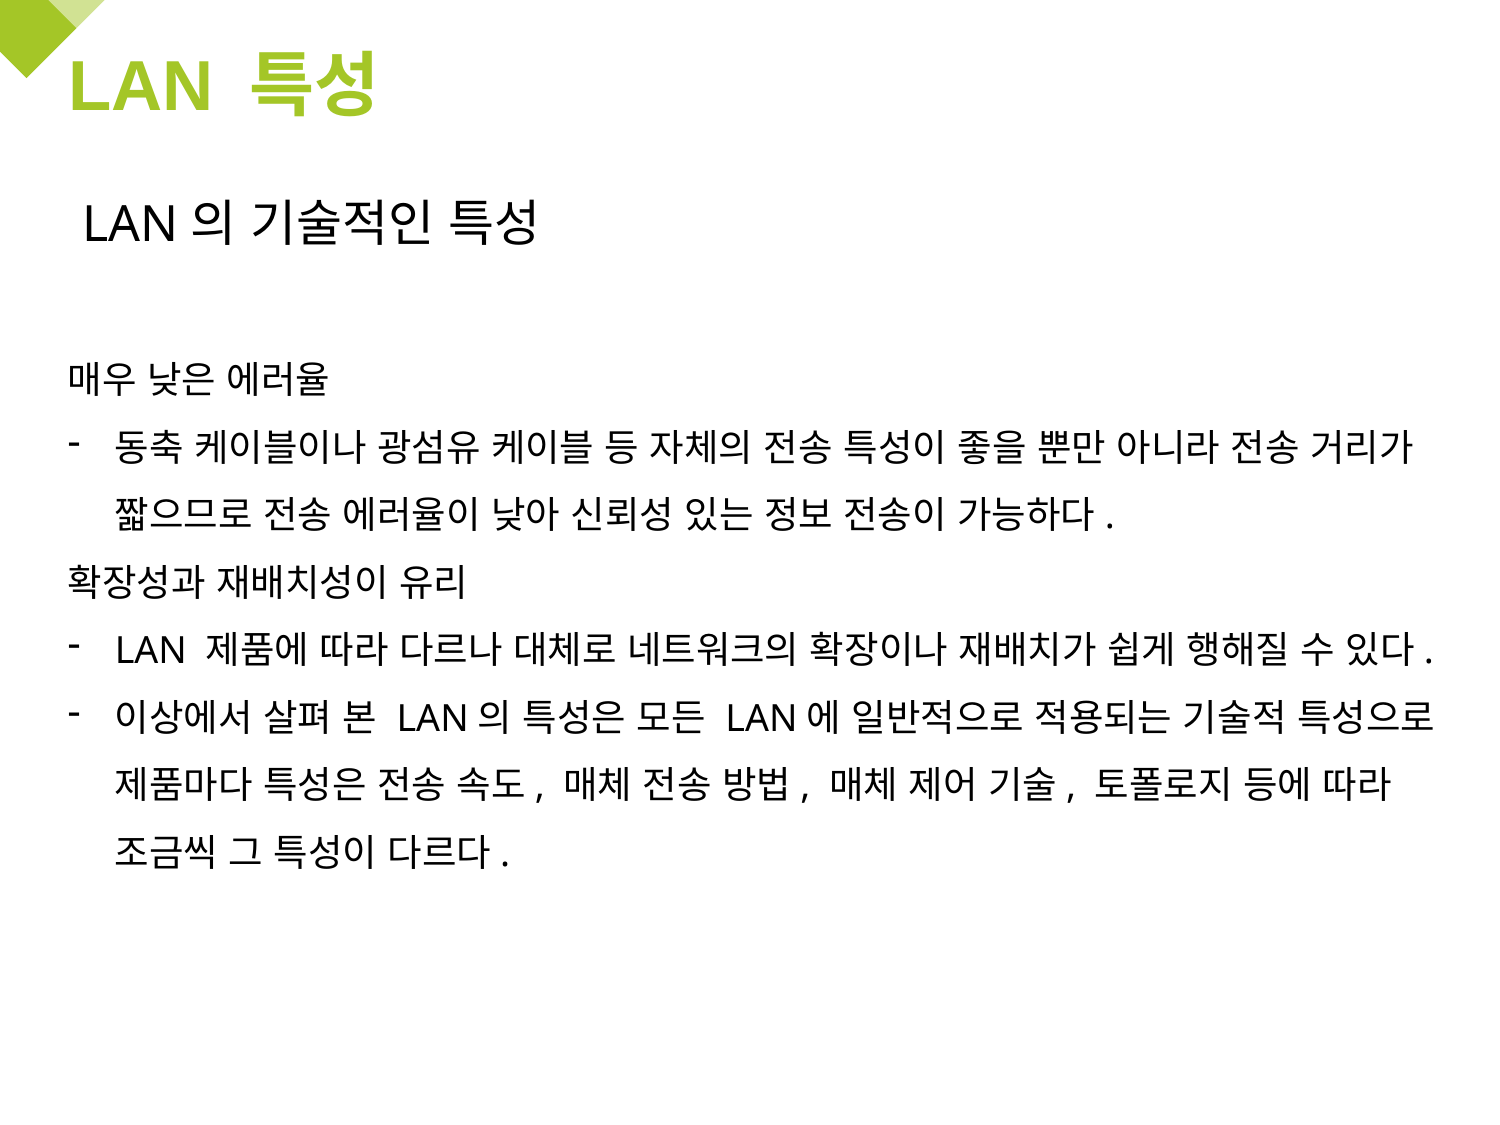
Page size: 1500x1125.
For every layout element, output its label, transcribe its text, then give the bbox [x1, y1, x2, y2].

text_box LAN의 기술적인 특성 [67, 184, 556, 260]
title LAN 특성 [53, 31, 1347, 133]
text_box 매우 낮은 에러율 동축 케이블이나 광섬유 케이블 등 자체의 전송 특성이 좋을 뿐만 아니라 전송 거리가 짧으므로 전송 에러율이 낮아 신뢰성 있는 정보 전송이 가능하다. 확장성과 재배치성이 유리 LAN 제품에 따라 다르나 대체로 네트워크의 확장이나 재배치가 쉽게 행해질 수 있다. 이상에서 살펴 본 LAN의 특성은 모든 LAN에 일반적으로 적용되는 기술적 특성으로 제품마다 특성은 전송 속도, 매체 전송 방법, 매체 제어 기술, 토폴로지 등에 따라 조금씩 그 특성이 다르다. [53, 326, 1495, 881]
